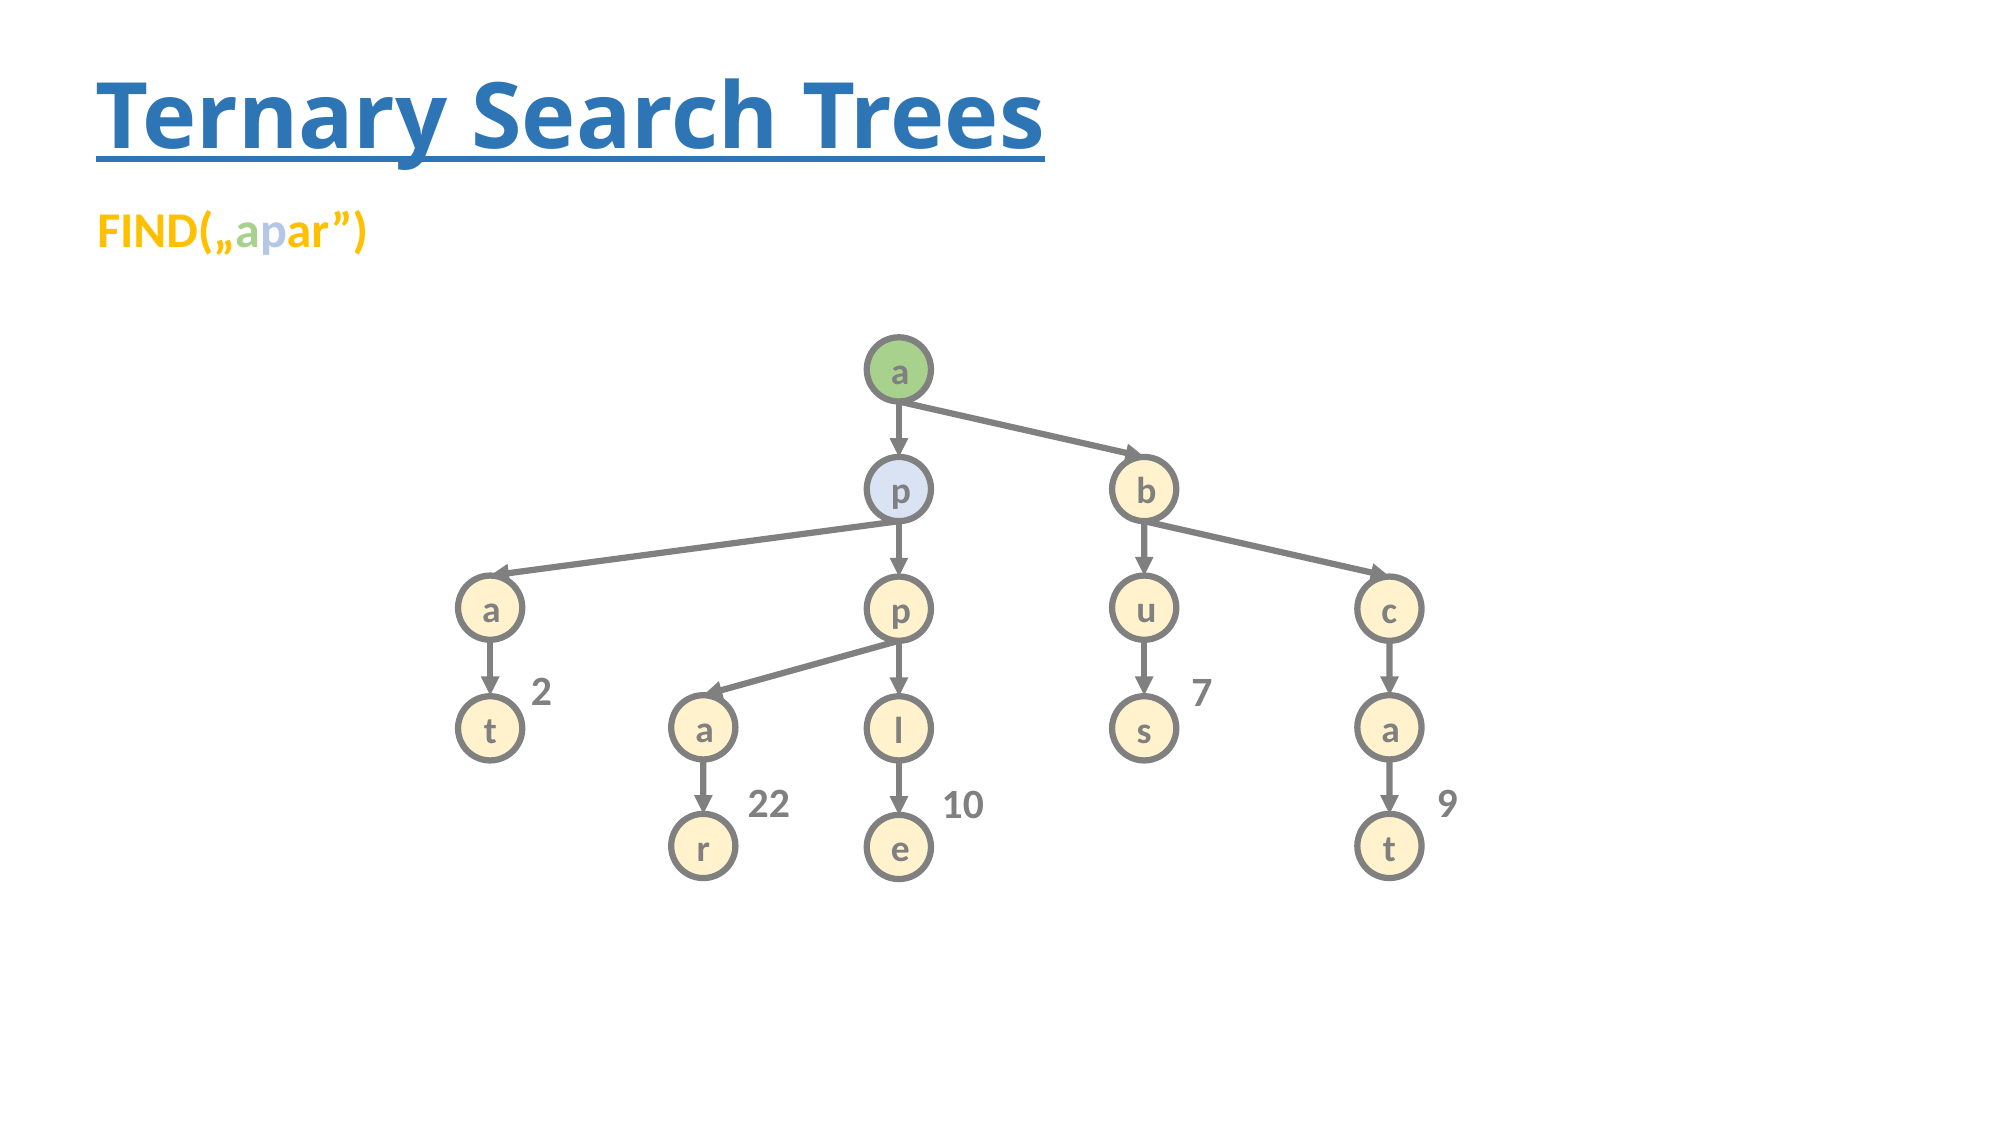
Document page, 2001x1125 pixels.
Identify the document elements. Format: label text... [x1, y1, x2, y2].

title Ternary Search Trees [80, 10, 1806, 228]
text_box a [1356, 694, 1423, 761]
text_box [703, 640, 899, 696]
text_box 2 [516, 656, 568, 722]
text_box a [865, 336, 933, 403]
text_box u [1111, 574, 1178, 641]
text_box a [456, 574, 524, 641]
text_box a [670, 694, 737, 761]
text_box c [1356, 575, 1423, 642]
text_box t [1356, 812, 1423, 880]
text_box p [865, 575, 933, 642]
text_box b [1111, 455, 1178, 523]
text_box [1144, 521, 1390, 577]
text_box 9 [1421, 768, 1473, 833]
text_box l [865, 695, 933, 762]
text_box FIND(„apar”) [82, 190, 384, 265]
text_box t [456, 695, 524, 762]
text_box e [865, 813, 933, 881]
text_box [898, 401, 1145, 457]
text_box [490, 521, 899, 576]
text_box p [865, 455, 933, 523]
text_box 10 [926, 769, 1000, 834]
text_box 22 [732, 768, 806, 833]
text_box 7 [1176, 657, 1228, 723]
text_box r [670, 812, 737, 880]
text_box s [1111, 695, 1178, 762]
